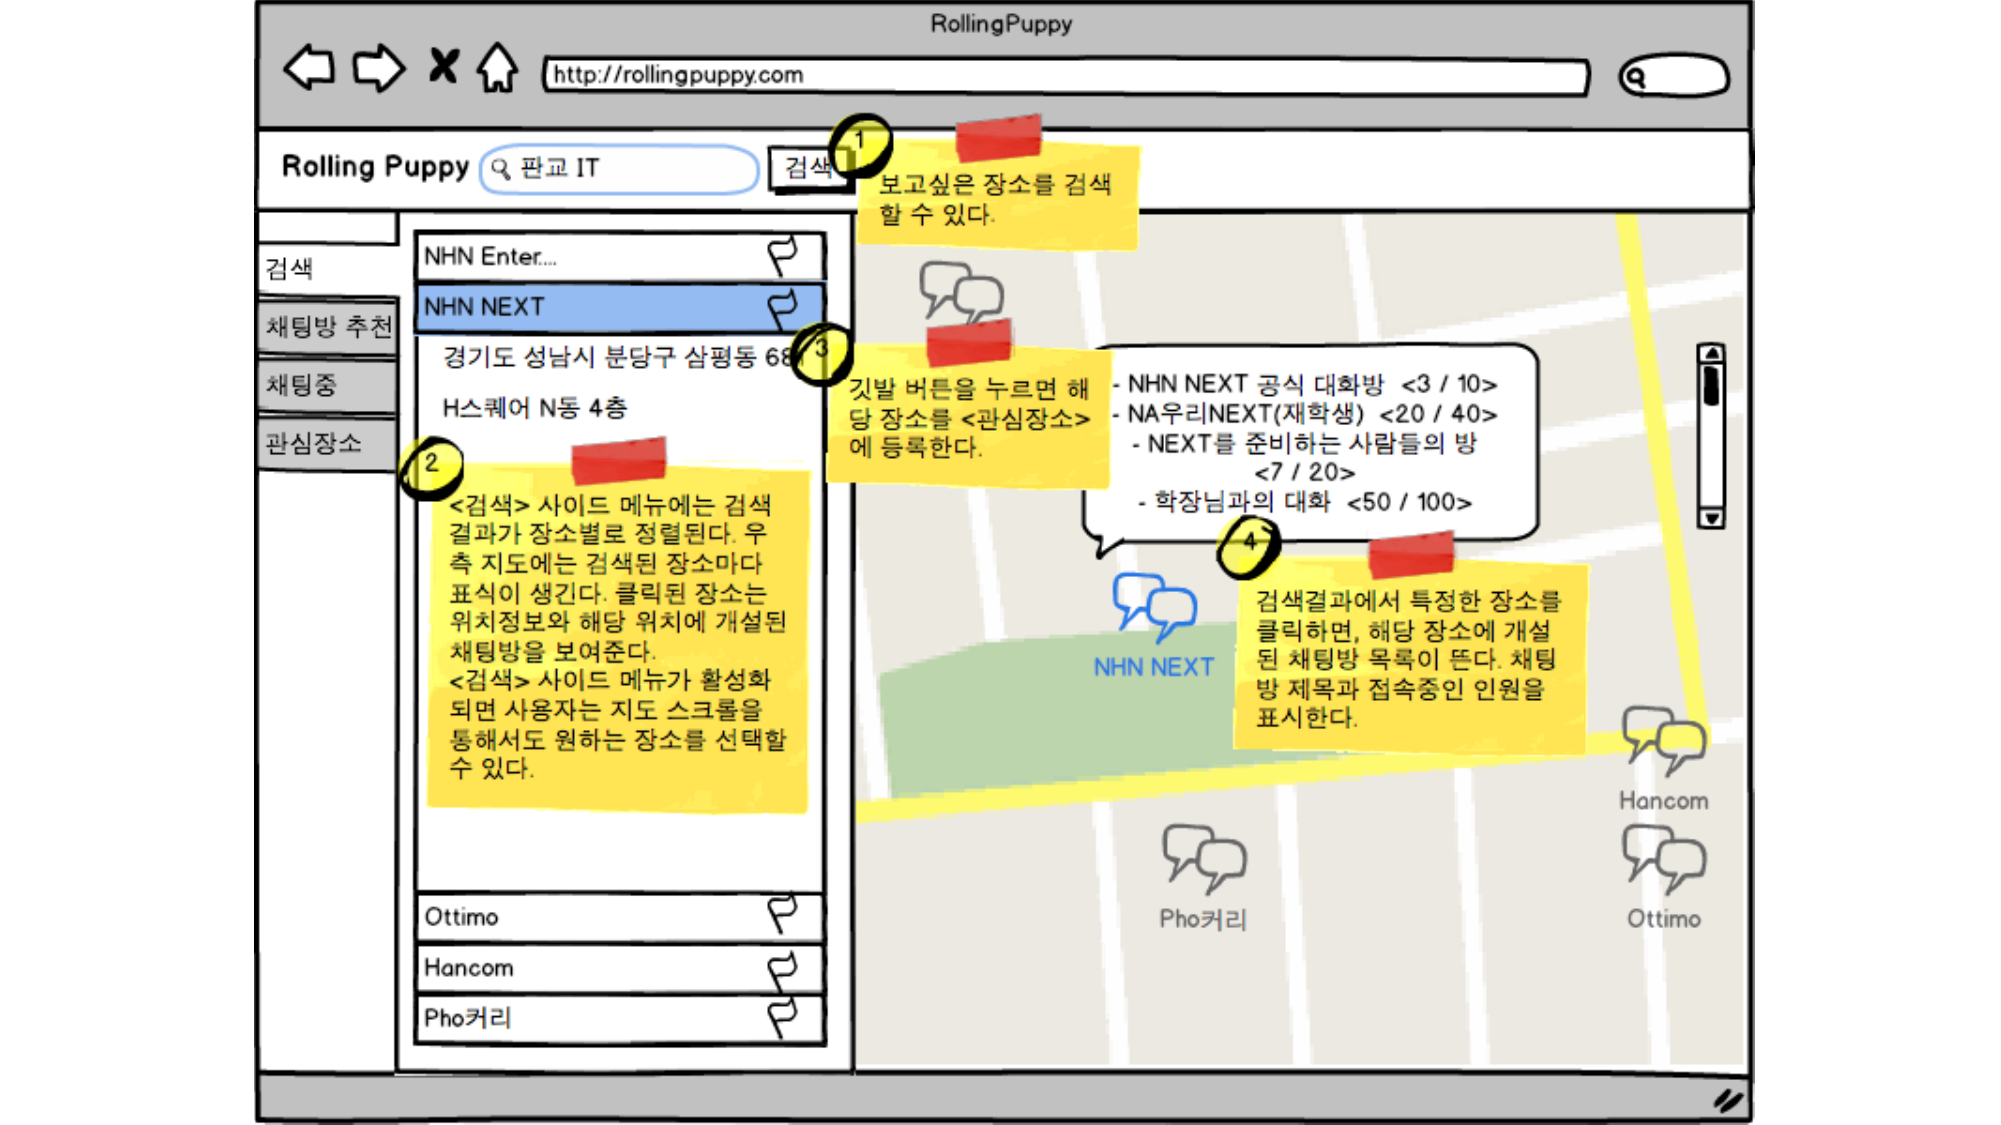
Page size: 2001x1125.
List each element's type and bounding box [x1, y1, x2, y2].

picture [254, 0, 1755, 1125]
